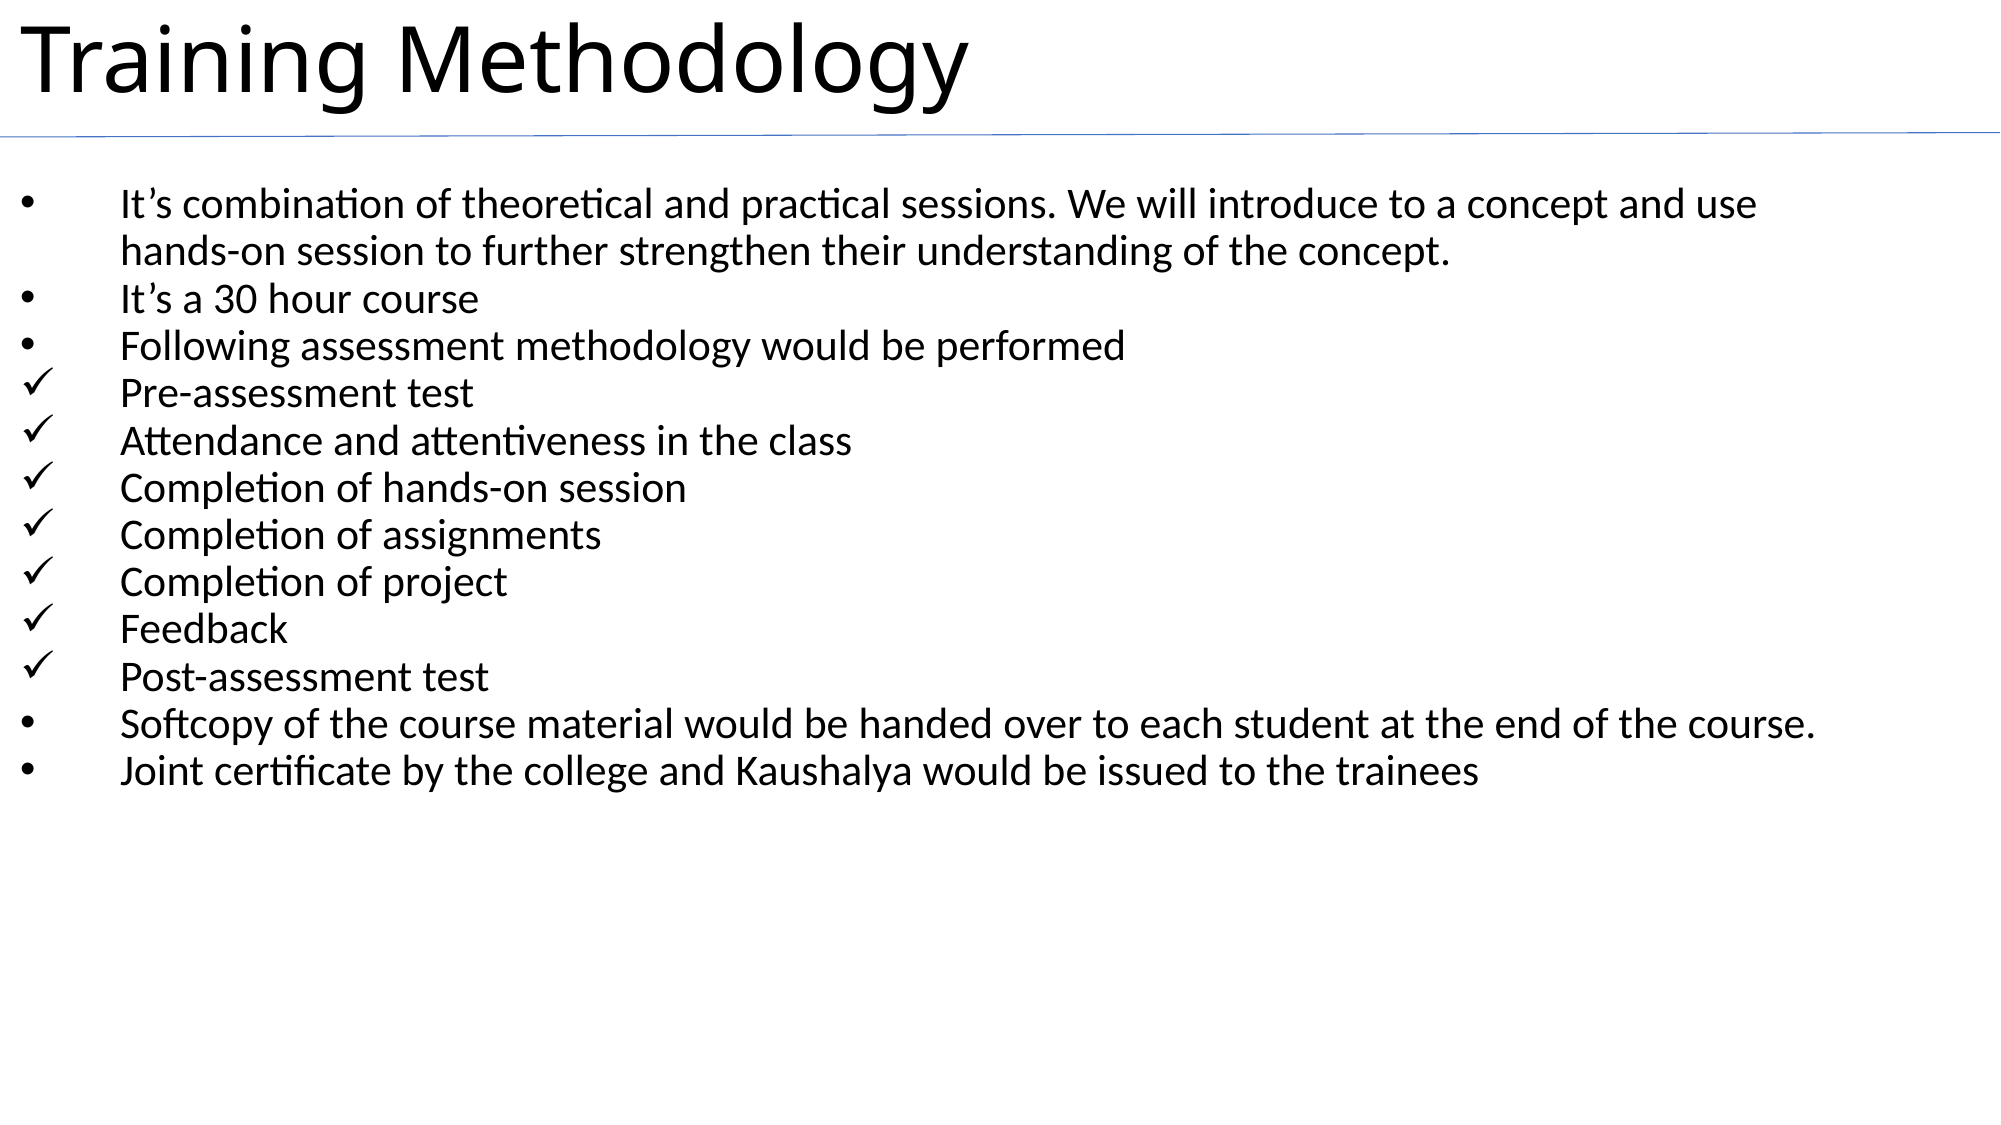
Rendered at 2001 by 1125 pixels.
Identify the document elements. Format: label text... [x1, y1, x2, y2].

title Training Methodology [0, 26, 1800, 132]
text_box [0, 132, 2000, 137]
list It’s combination of theoretical and practical sessions. We will introduce to a concept and use hands-on session to further strengthen their understanding of the concept. It’s a 30 hour course Following assessment methodology would be performed Pre-assessment test Attendance and attentiveness in the class Completion of hands-on session Completion of assignments Completion of project Feedback Post-assessment test Softcopy of the course material would be handed over to each student at the end of the course. Joint certificate by the college and Kaushalya would be issued to the trainees [0, 160, 1900, 1058]
